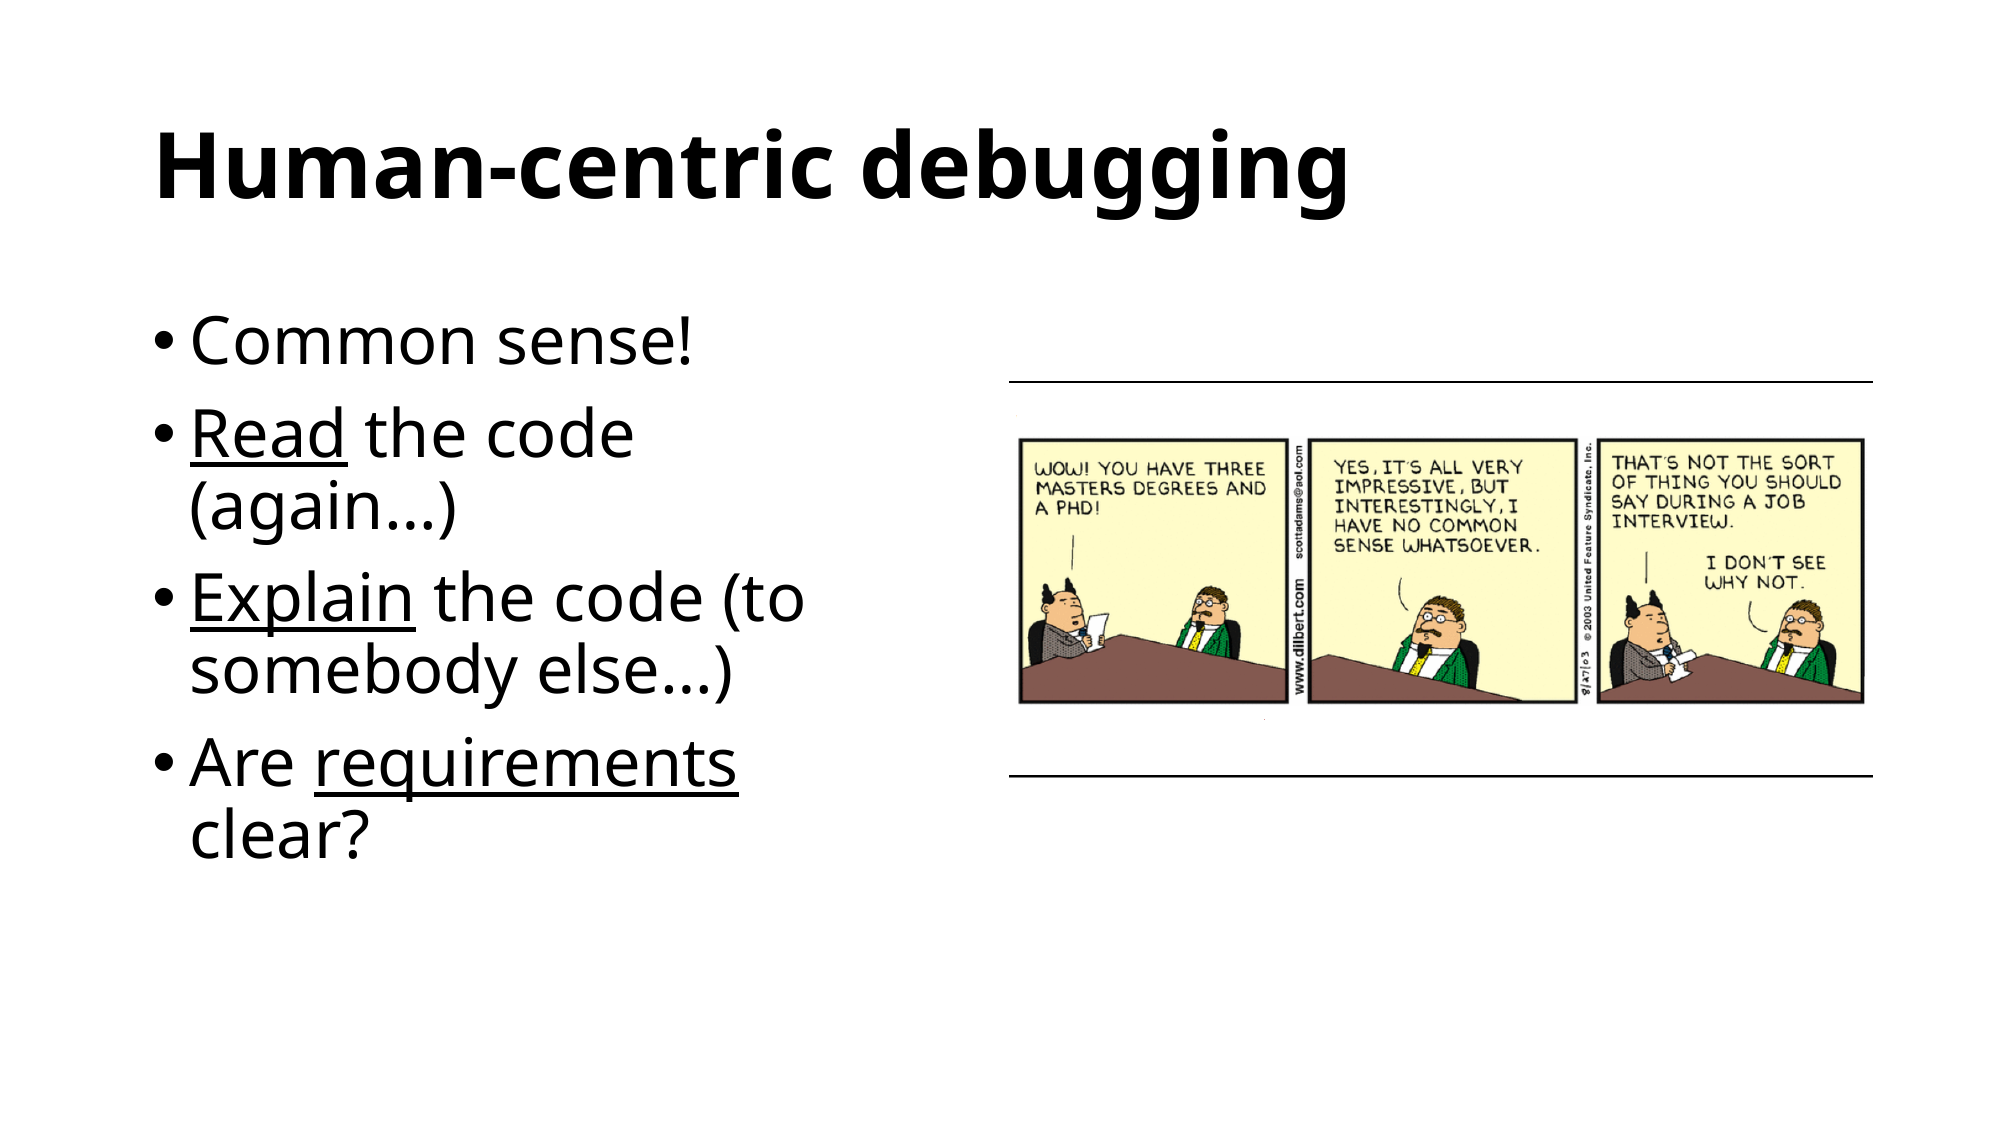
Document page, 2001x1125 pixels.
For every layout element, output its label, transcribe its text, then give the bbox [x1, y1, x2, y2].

title Human-centric debugging [137, 59, 1863, 278]
list Common sense! Read the code (again…) Explain the code (to somebody else…) Are requirements clear? [137, 299, 913, 1014]
picture [1009, 381, 1873, 778]
